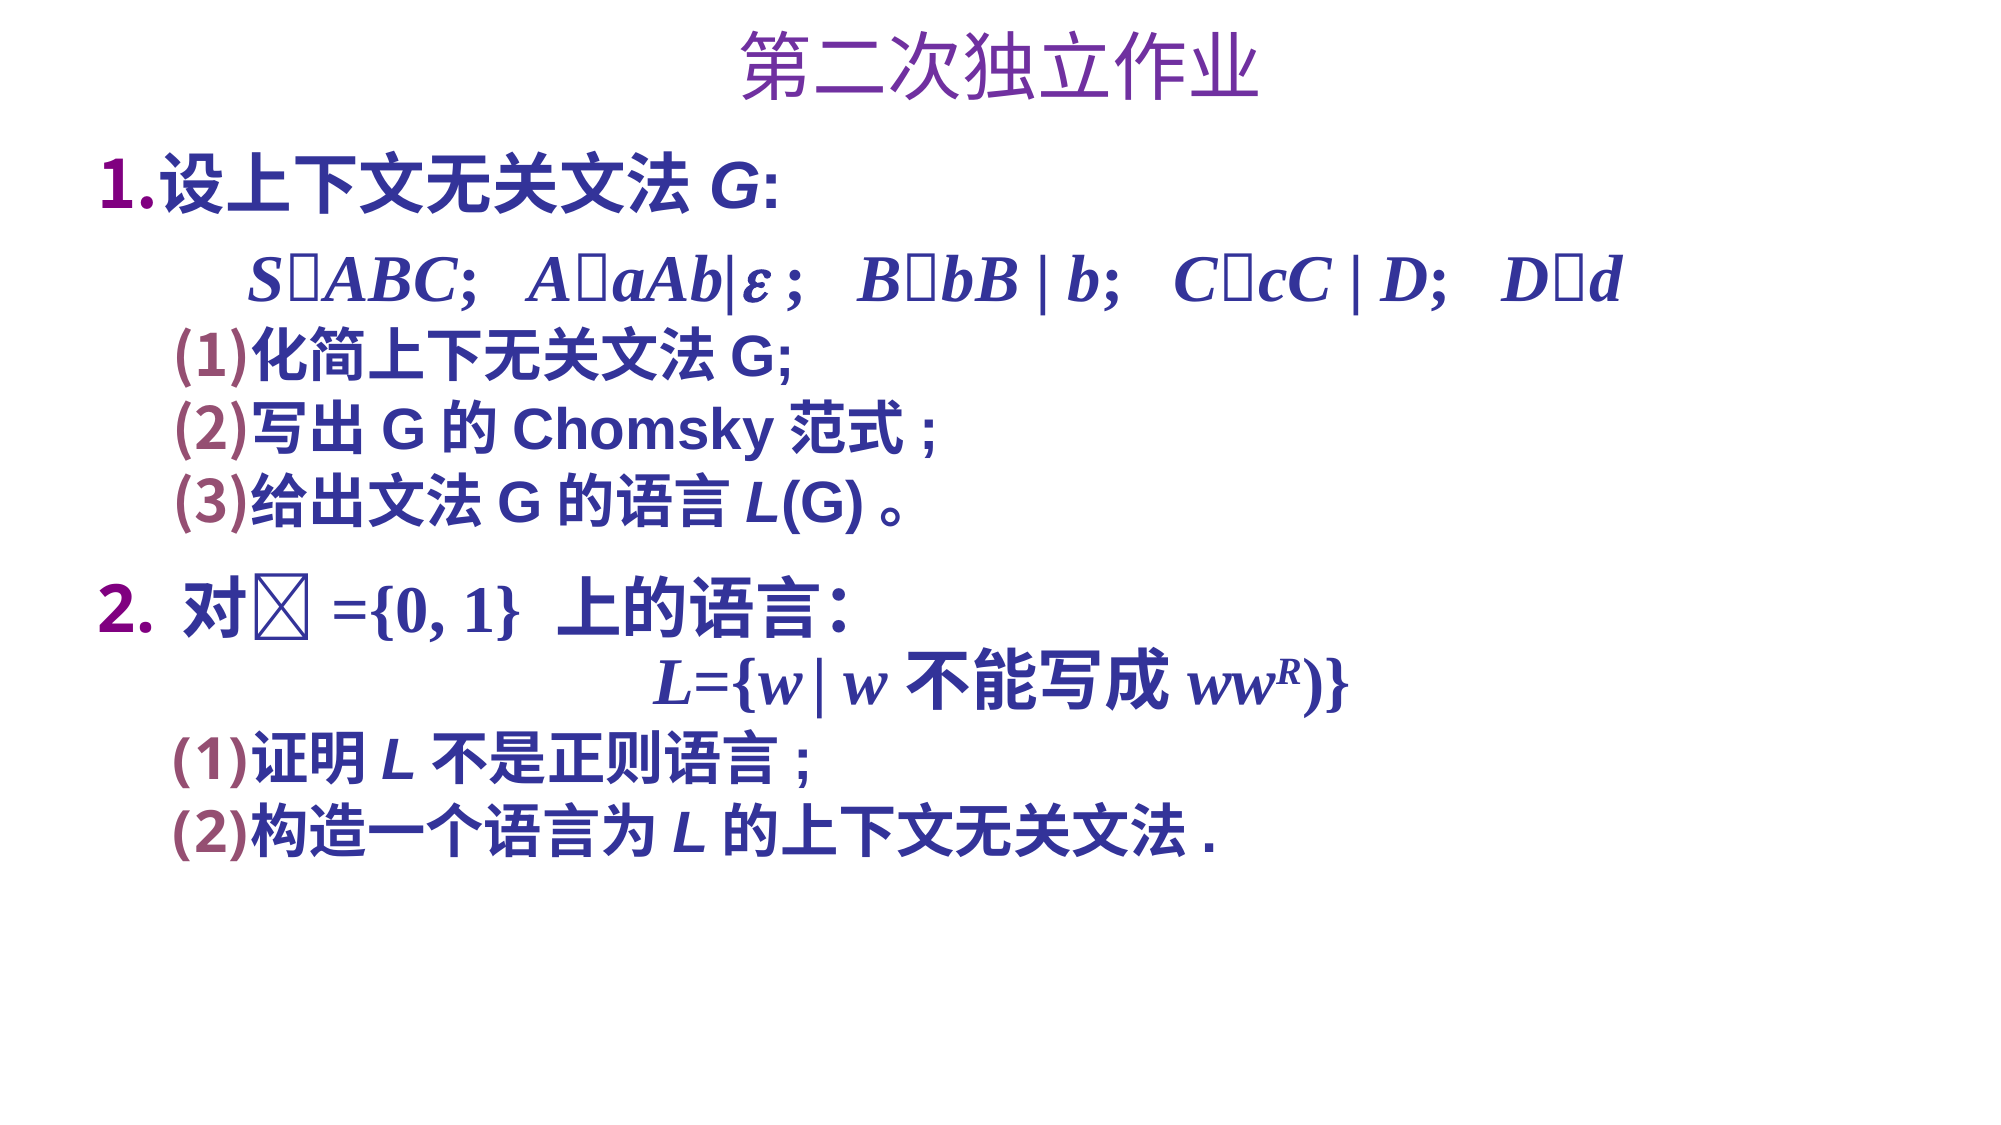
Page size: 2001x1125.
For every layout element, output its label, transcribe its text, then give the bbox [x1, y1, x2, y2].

title 第二次独立作业 [353, 22, 1647, 119]
list 设上下文无关文法G: SABC; AaAb| ; BbB | b; CcC | D; Dd 化简上下无关文法G; 写出G的Chomsky范式; 给出文法G的语言L(G)。 对={0, 1} 上的语言： L={w | w不能写成wwR)} 证明L不是正则语言; 构造一个语言为L的上下文无关文法. [82, 143, 1922, 1009]
